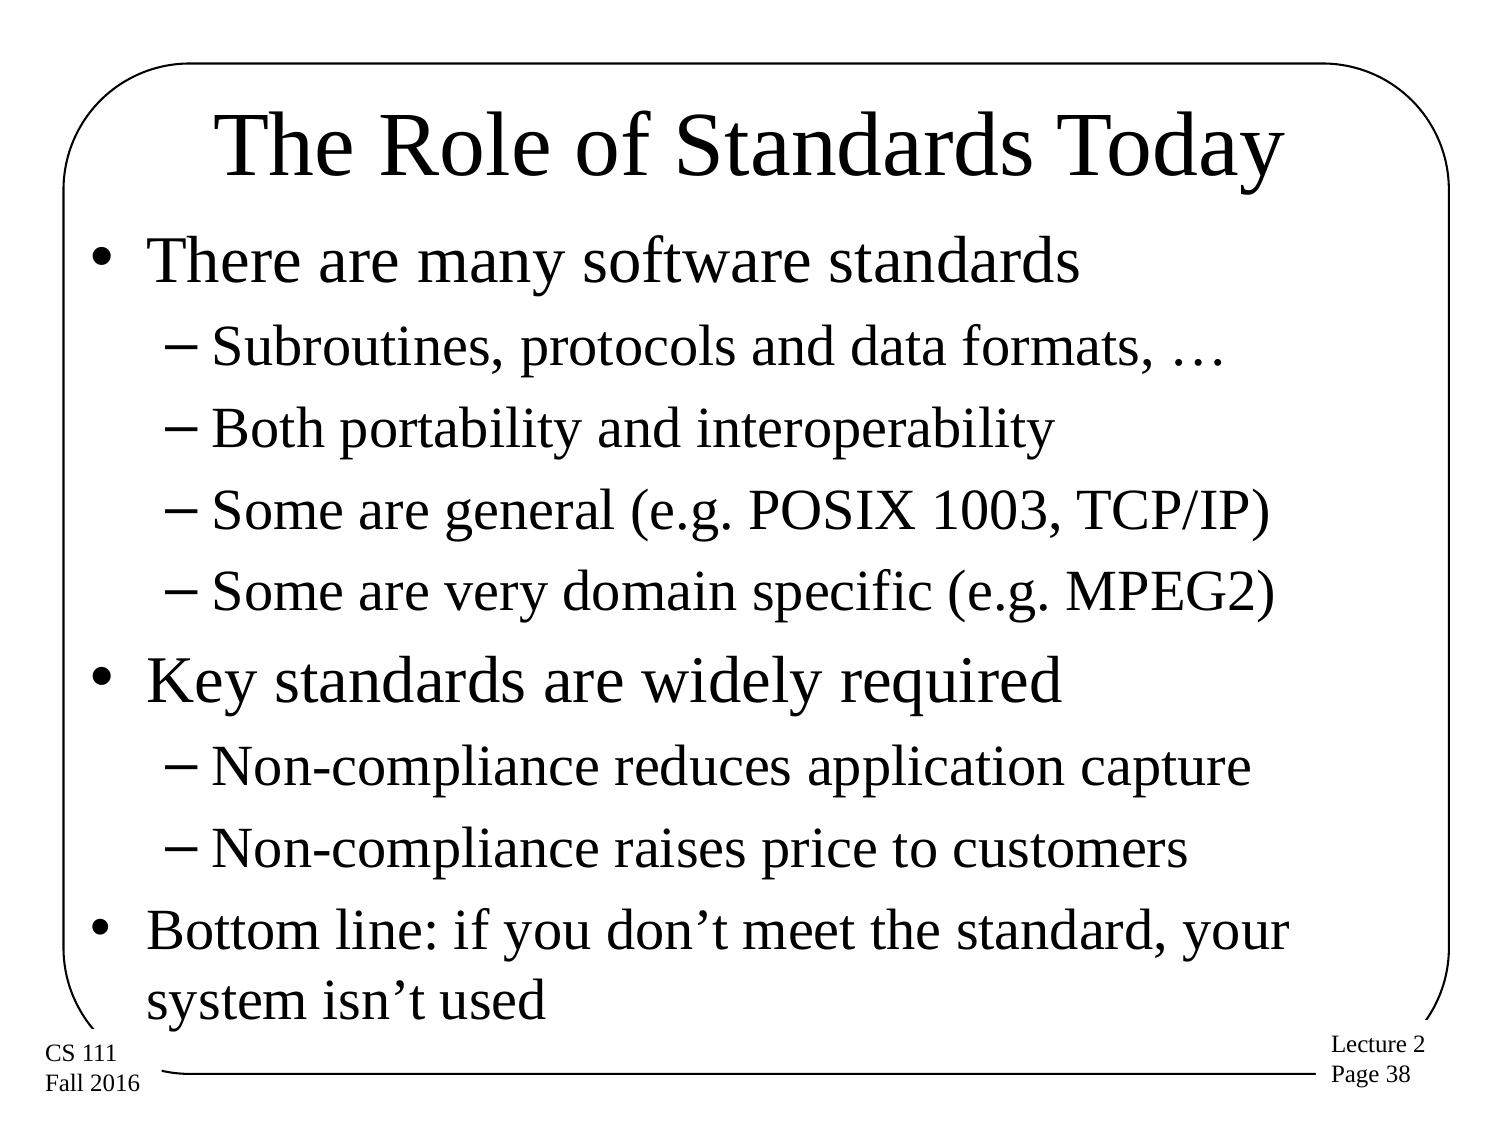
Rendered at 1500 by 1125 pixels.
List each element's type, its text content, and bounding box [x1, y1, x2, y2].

title The Role of Standards Today [74, 44, 1426, 208]
list There are many software standards Subroutines, protocols and data formats, … Both portability and interoperability Some are general (e.g. POSIX 1003, TCP/IP) Some are very domain specific (e.g. MPEG2) Key standards are widely required Non-compliance reduces application capture Non-compliance raises price to customers Bottom line: if you don’t meet the standard, your system isn’t used [74, 208, 1426, 951]
